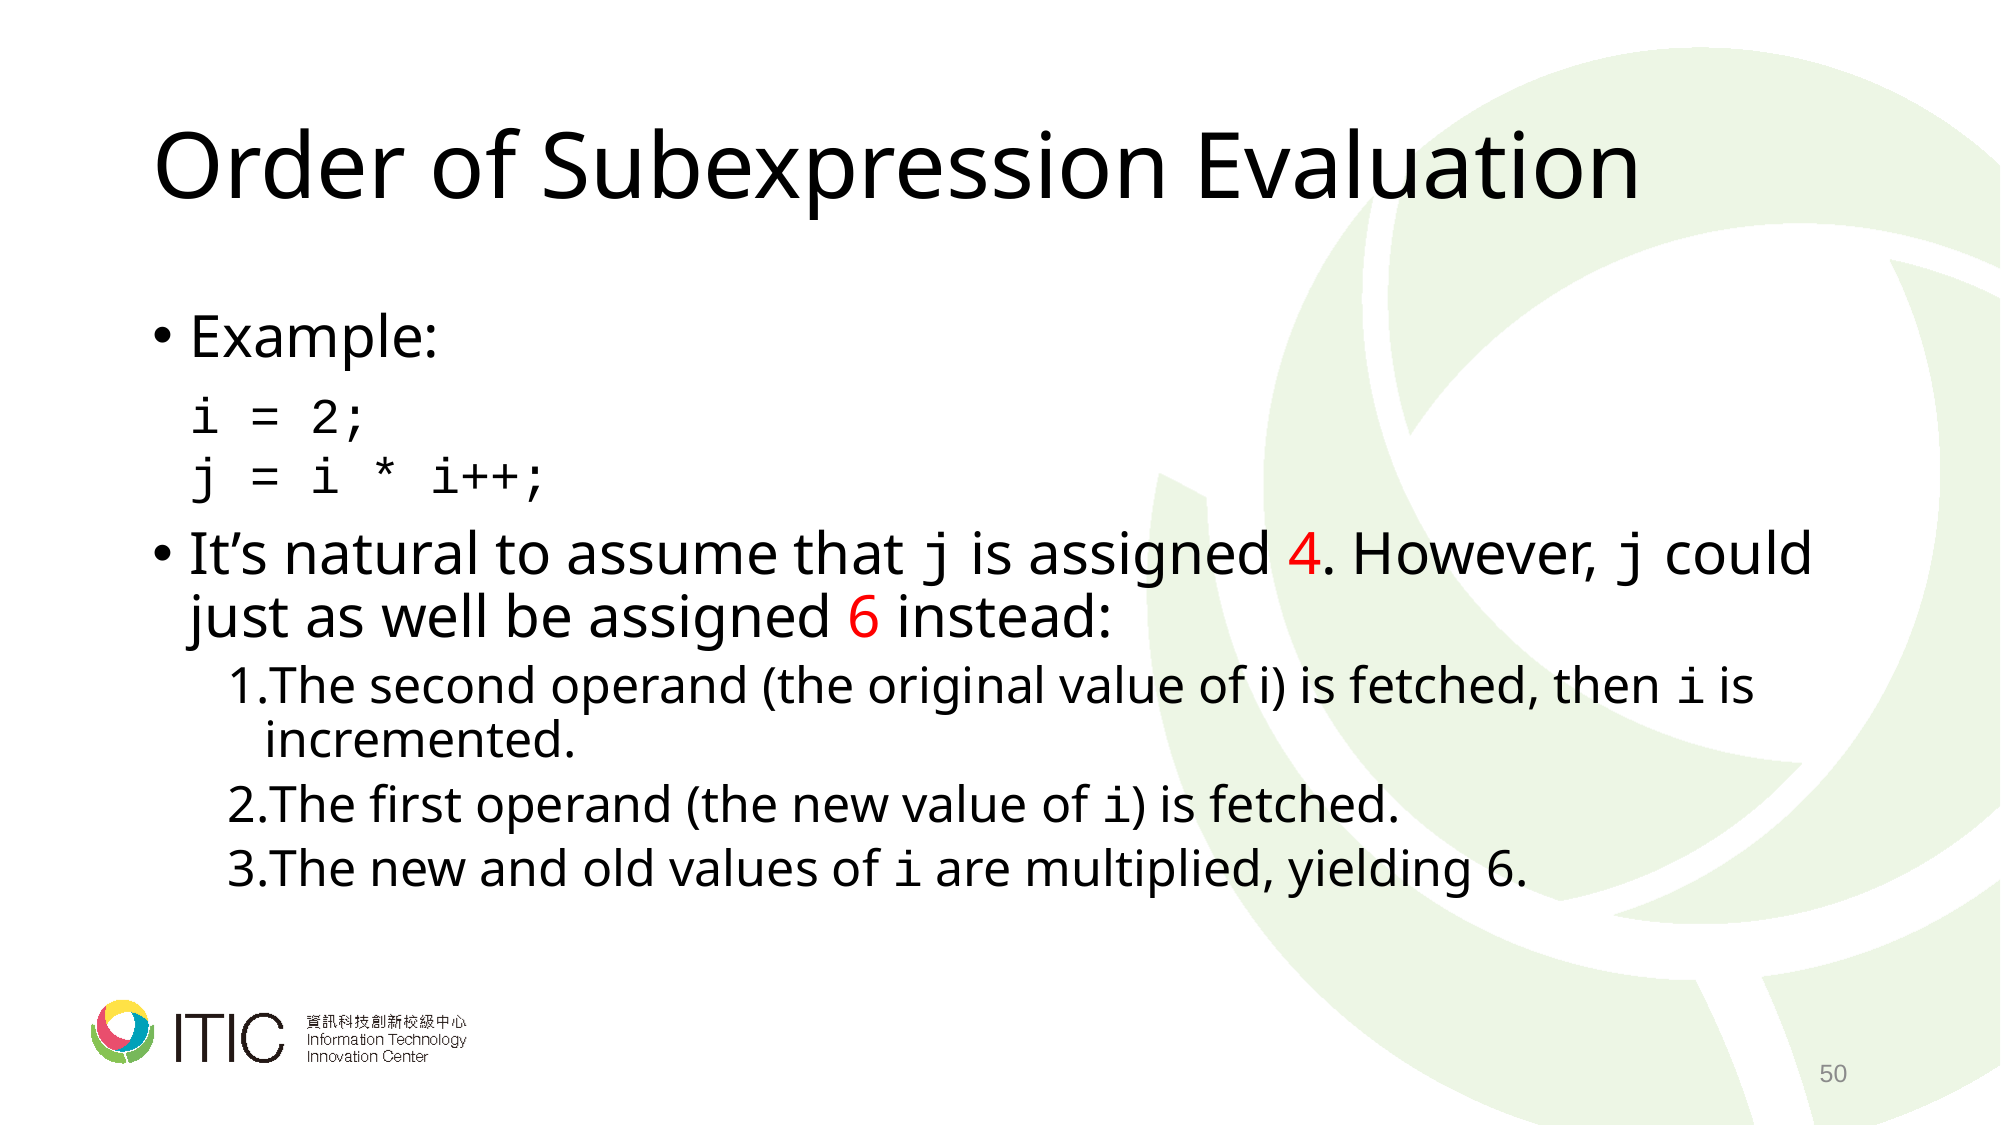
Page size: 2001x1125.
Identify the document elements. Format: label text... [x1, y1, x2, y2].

slide_number 50 [1412, 1042, 1863, 1103]
picture [0, 0, 2001, 1125]
title Order of Subexpression Evaluation [137, 59, 1863, 278]
list Example: i = 2; j = i * i++; It’s natural to assume that j is assigned 4. However, j could just as well be assigned 6 instead: The second operand (the original value of i) is fetched, then i is incremented. The first operand (the new value of i) is fetched. The new and old values of i are multiplied, yielding 6. [137, 299, 1863, 1014]
